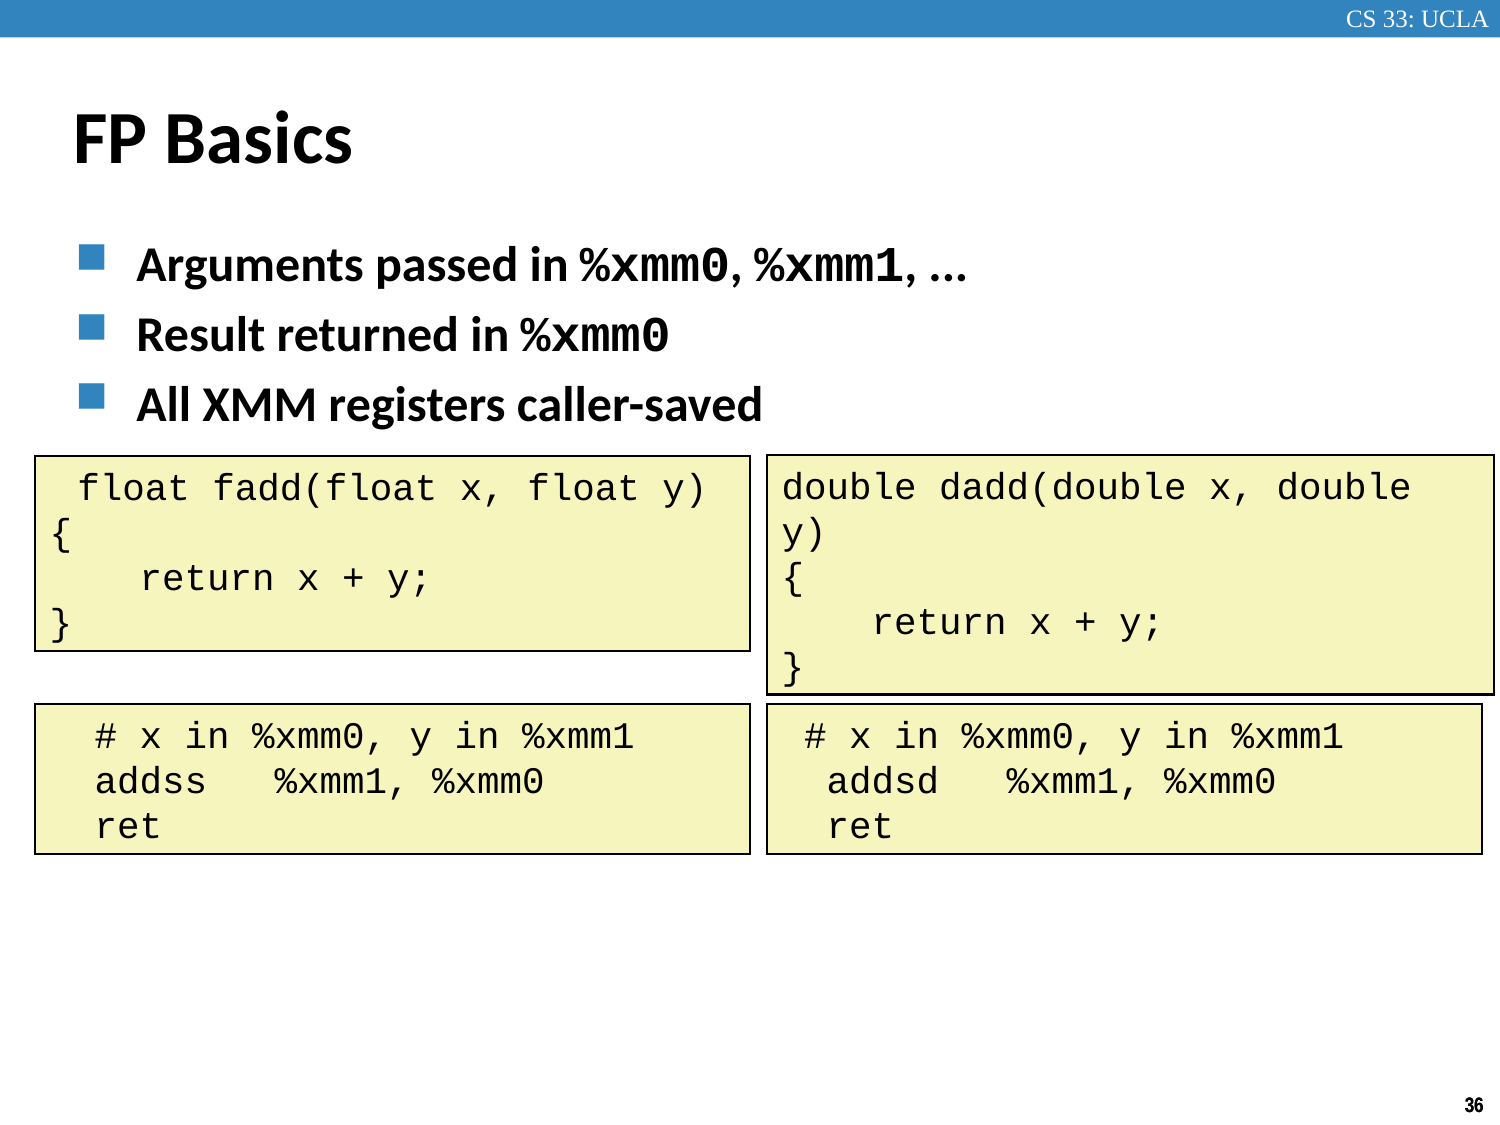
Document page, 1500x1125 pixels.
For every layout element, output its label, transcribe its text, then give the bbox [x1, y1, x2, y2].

text_box # x in %xmm0, y in %xmm1 addsd %xmm1, %xmm0 ret [766, 704, 1483, 854]
text_box float fadd(float x, float y) { return x + y; } [34, 456, 750, 651]
title FP Basics [58, 71, 1305, 197]
list Arguments passed in %xmm0, %xmm1, ... Result returned in %xmm0 All XMM registers caller-saved [64, 223, 1361, 492]
text_box # x in %xmm0, y in %xmm1 addss %xmm1, %xmm0 ret [34, 704, 750, 854]
text_box double dadd(double x, double y) { return x + y; } [766, 455, 1494, 695]
